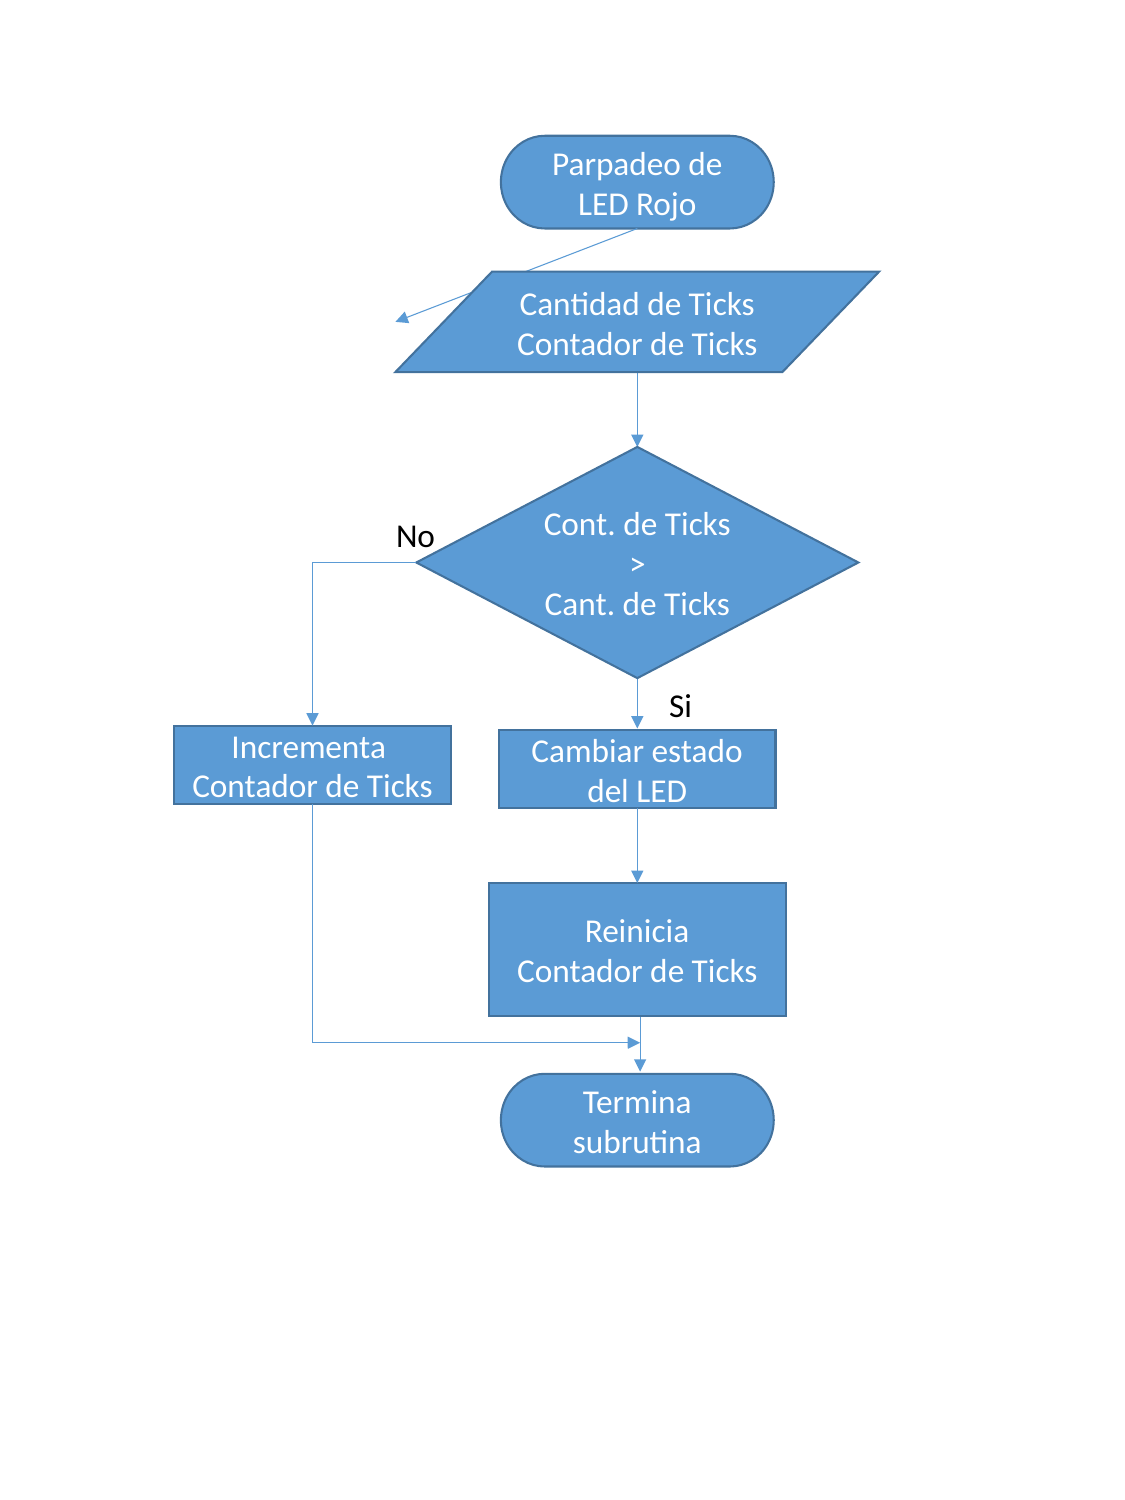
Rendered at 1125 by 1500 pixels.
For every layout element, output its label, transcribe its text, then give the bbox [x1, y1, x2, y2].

text_box Cantidad de Ticks Contador de Ticks [392, 270, 882, 374]
text_box No [381, 507, 451, 562]
text_box Parpadeo de LED Rojo [499, 134, 775, 230]
text_box Incrementa Contador de Ticks [173, 725, 452, 805]
text_box Termina subrutina [499, 1072, 775, 1168]
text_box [356, 759, 596, 1088]
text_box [312, 562, 417, 726]
text_box Reinicia Contador de Ticks [596, 882, 787, 1017]
text_box Si [654, 676, 708, 731]
text_box Cambiar estado del LED [498, 729, 777, 809]
text_box Cont. de Ticks > Cant. de Ticks [417, 445, 861, 680]
